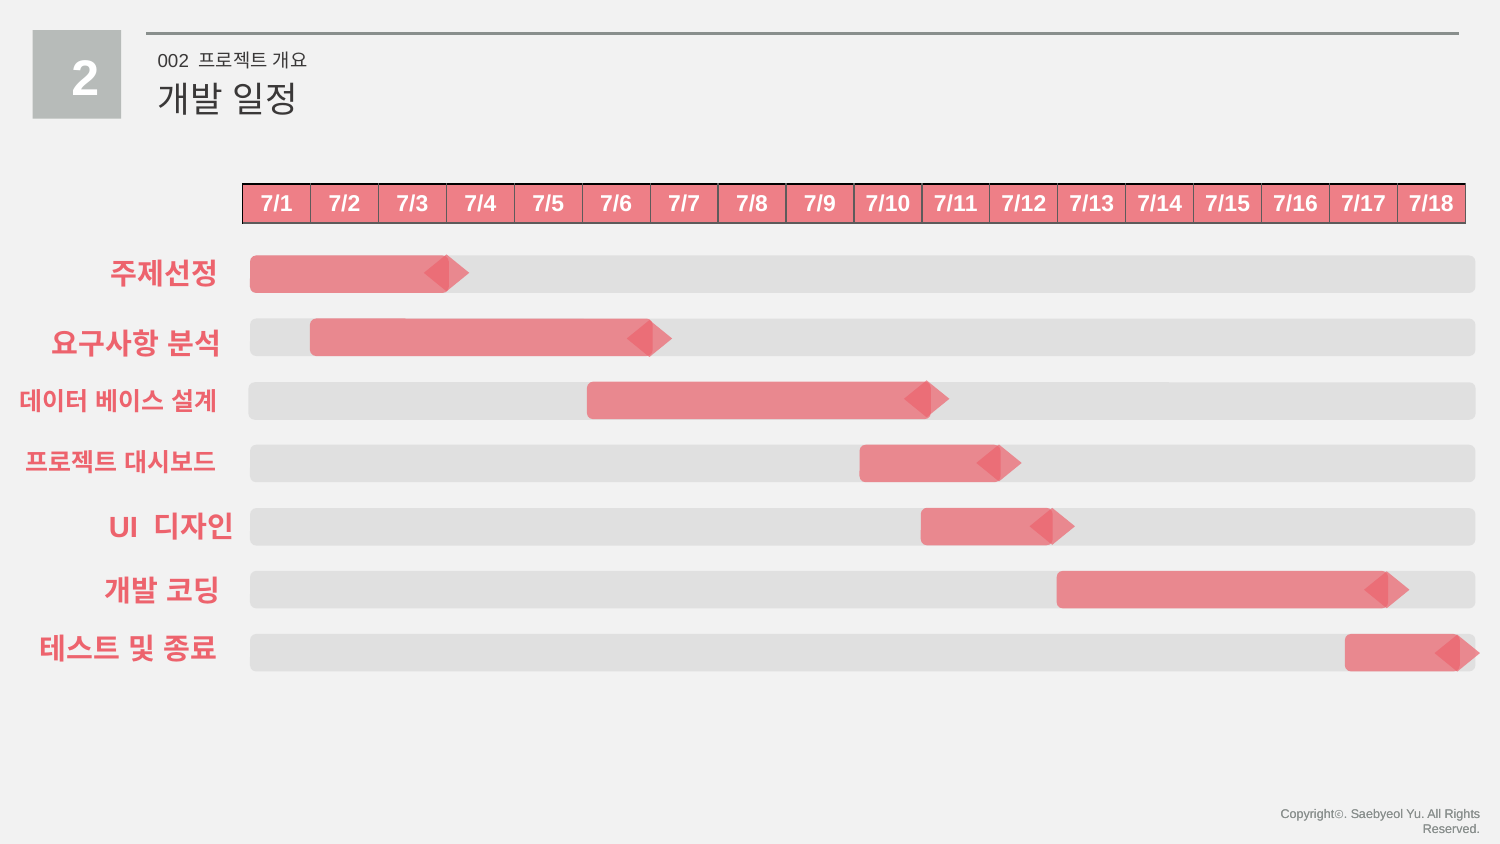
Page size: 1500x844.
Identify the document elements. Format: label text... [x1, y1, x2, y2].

table_header 7/12 [990, 185, 1057, 222]
text_box 데이터 베이스 설계 [8, 379, 248, 421]
text_box 2 [60, 39, 93, 111]
table_header 7/3 [379, 185, 446, 222]
table_header 7/13 [1058, 185, 1125, 222]
table_header 7/7 [651, 185, 717, 222]
table_header 7/11 [923, 185, 989, 222]
table_header 7/10 [855, 185, 921, 222]
text_box 프로젝트 대시보드 [14, 441, 247, 483]
table_header 7/17 [1330, 185, 1397, 222]
text_box 주제선정 [99, 250, 281, 297]
text_box 테스트 및 종료 [28, 625, 281, 672]
table_header 7/6 [583, 185, 650, 222]
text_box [249, 633, 1476, 672]
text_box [249, 507, 1476, 546]
text_box 요구사항 분석 [40, 319, 255, 366]
table_header 7/14 [1126, 185, 1193, 222]
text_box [249, 255, 1476, 294]
table_header 7/4 [447, 185, 514, 222]
text_box UI 디자인 [97, 502, 288, 549]
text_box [146, 42, 398, 125]
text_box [249, 570, 1476, 609]
table_header 7/18 [1398, 185, 1465, 222]
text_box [248, 381, 1476, 420]
table_header 7/2 [311, 185, 378, 222]
text_box 개발 코딩 [93, 566, 319, 614]
table_header 7/9 [787, 185, 853, 222]
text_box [249, 444, 1476, 483]
table_header 7/5 [515, 185, 582, 222]
table_header 7/1 [243, 185, 310, 222]
text_box [32, 30, 122, 119]
text_box Copyrightⓒ. Saebyeol Yu. All Rights Reserved. [1215, 800, 1492, 842]
table_header 7/15 [1194, 185, 1261, 222]
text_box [249, 318, 1476, 357]
table_header 7/16 [1262, 185, 1329, 222]
table_header 7/8 [719, 185, 785, 222]
